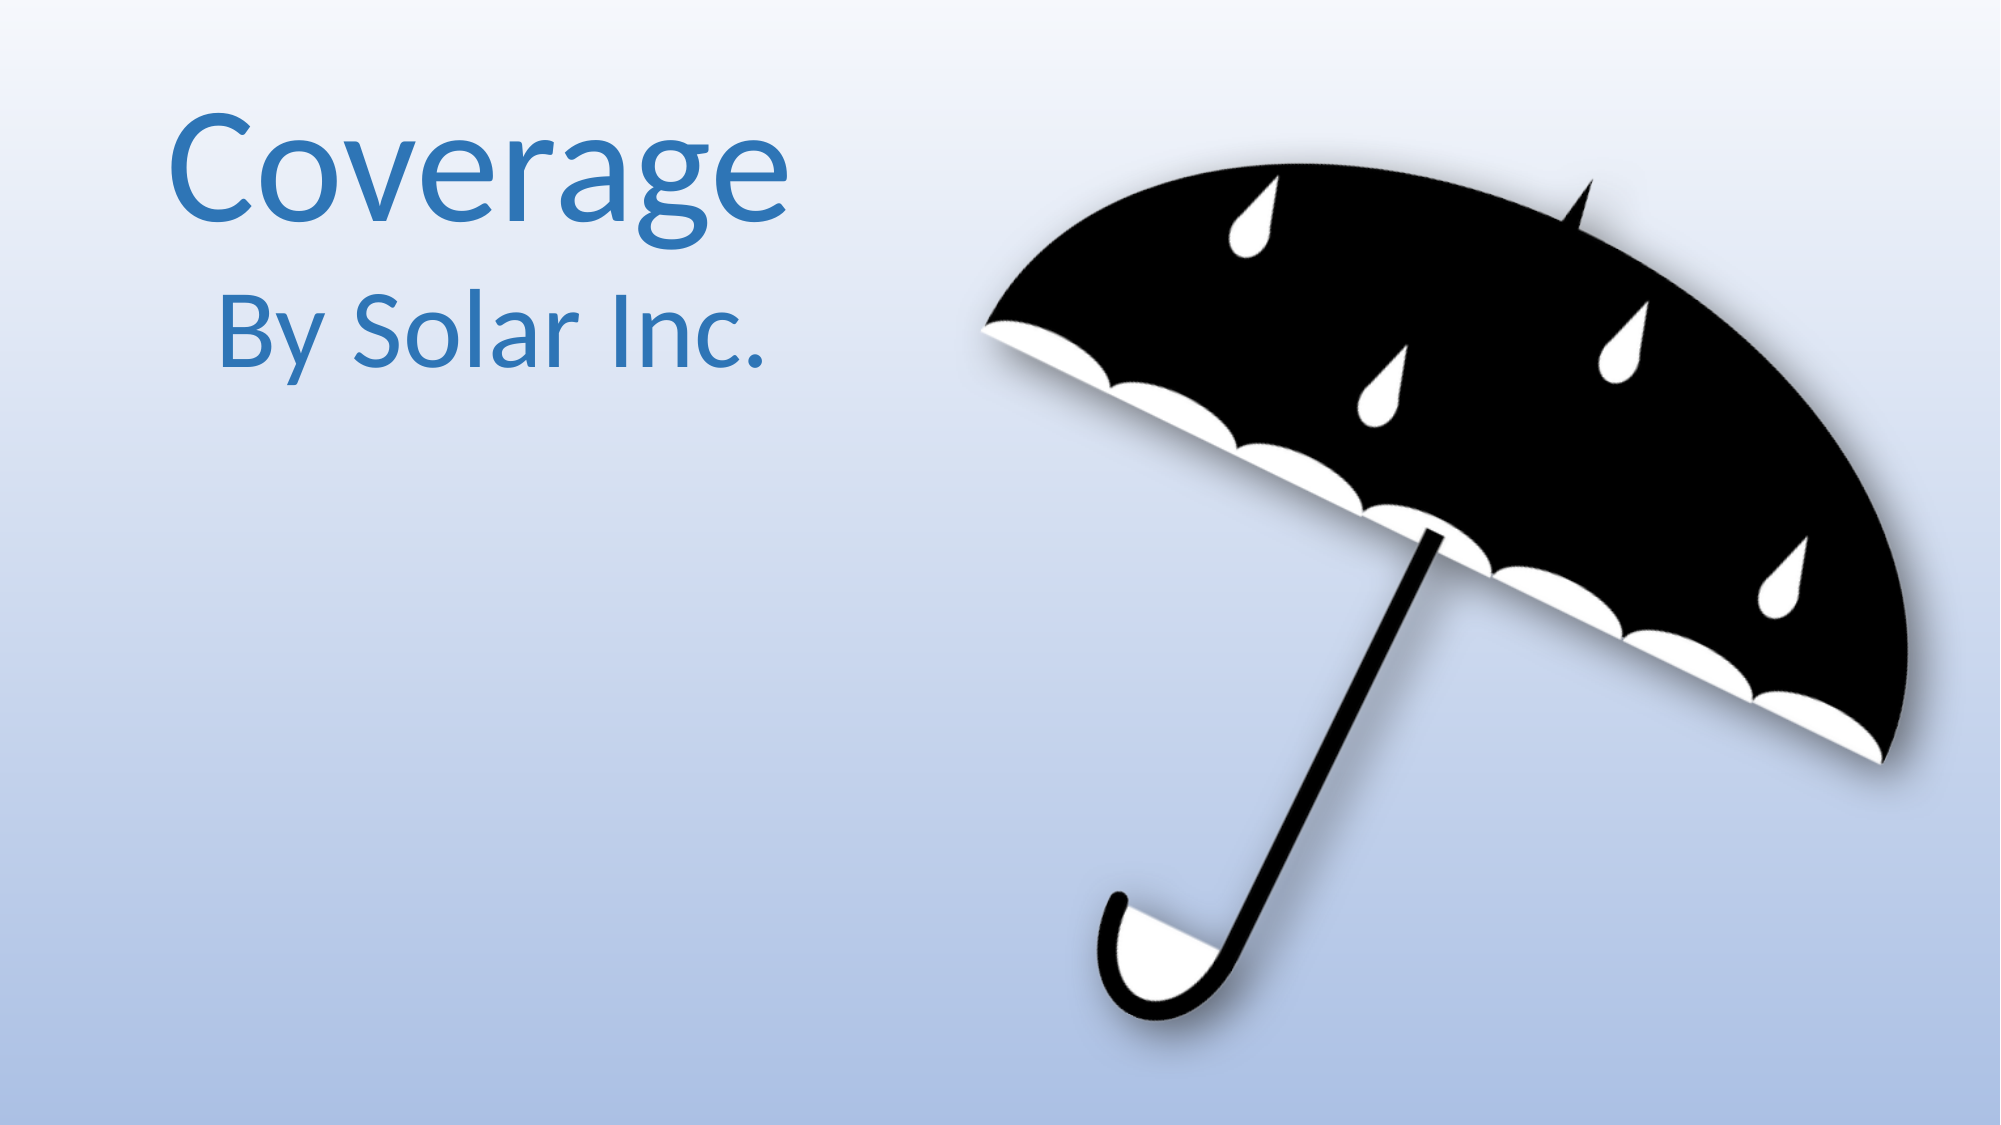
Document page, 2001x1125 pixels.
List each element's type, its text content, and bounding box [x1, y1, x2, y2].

picture [742, 0, 2000, 1125]
text_box Coverage By Solar Inc. [87, 47, 899, 398]
